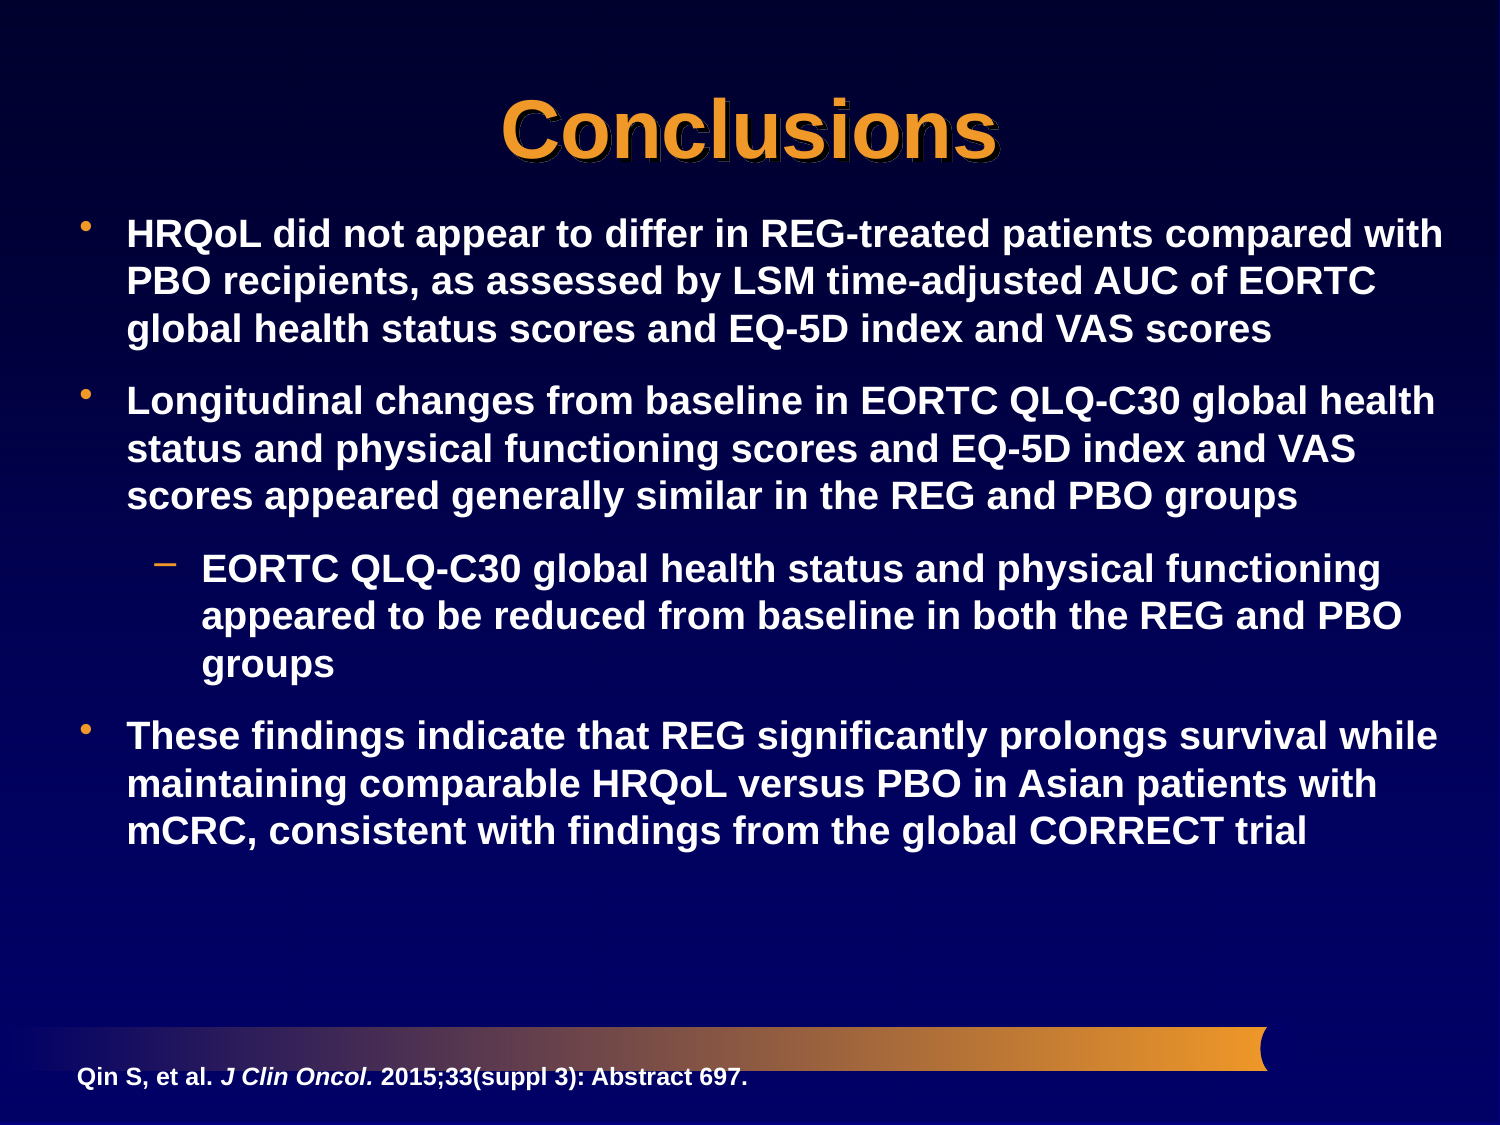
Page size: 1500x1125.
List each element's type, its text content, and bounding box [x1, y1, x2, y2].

title Conclusions [55, 37, 1445, 225]
list HRQoL did not appear to differ in REG-treated patients compared with PBO recipients, as assessed by LSM time-adjusted AUC of EORTC global health status scores and EQ-5D index and VAS scores Longitudinal changes from baseline in EORTC QLQ-C30 global health status and physical functioning scores and EQ-5D index and VAS scores appeared generally similar in the REG and PBO groups EORTC QLQ-C30 global health status and physical functioning appeared to be reduced from baseline in both the REG and PBO groups These findings indicate that REG significantly prolongs survival while maintaining comparable HRQoL versus PBO in Asian patients with mCRC, consistent with findings from the global CORRECT trial [59, 200, 1466, 943]
text_box Qin S, et al. J Clin Oncol. 2015;33(suppl 3): Abstract 697. [62, 1053, 765, 1098]
picture [0, 0, 1500, 1125]
